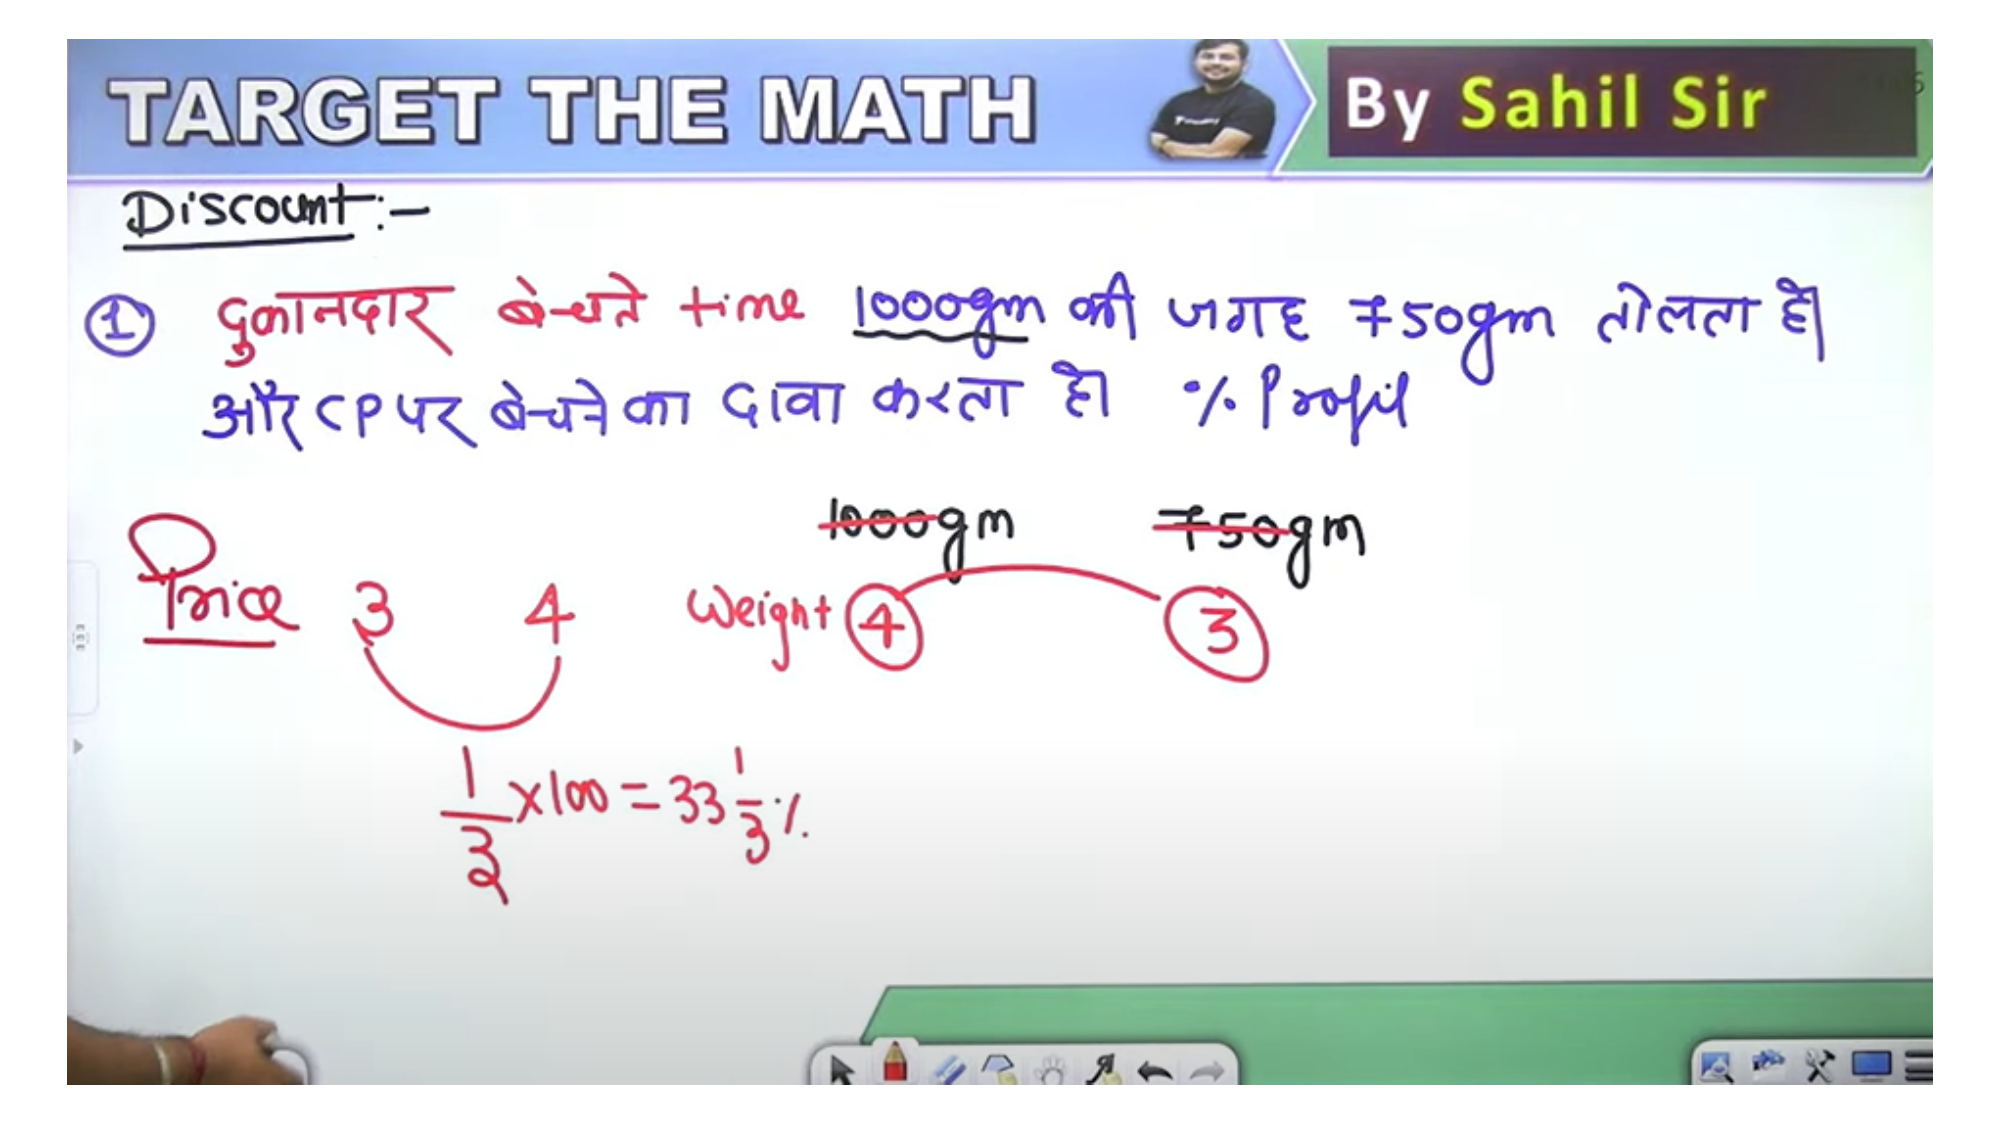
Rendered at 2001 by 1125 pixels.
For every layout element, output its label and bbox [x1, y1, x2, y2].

list [67, 39, 1933, 1085]
